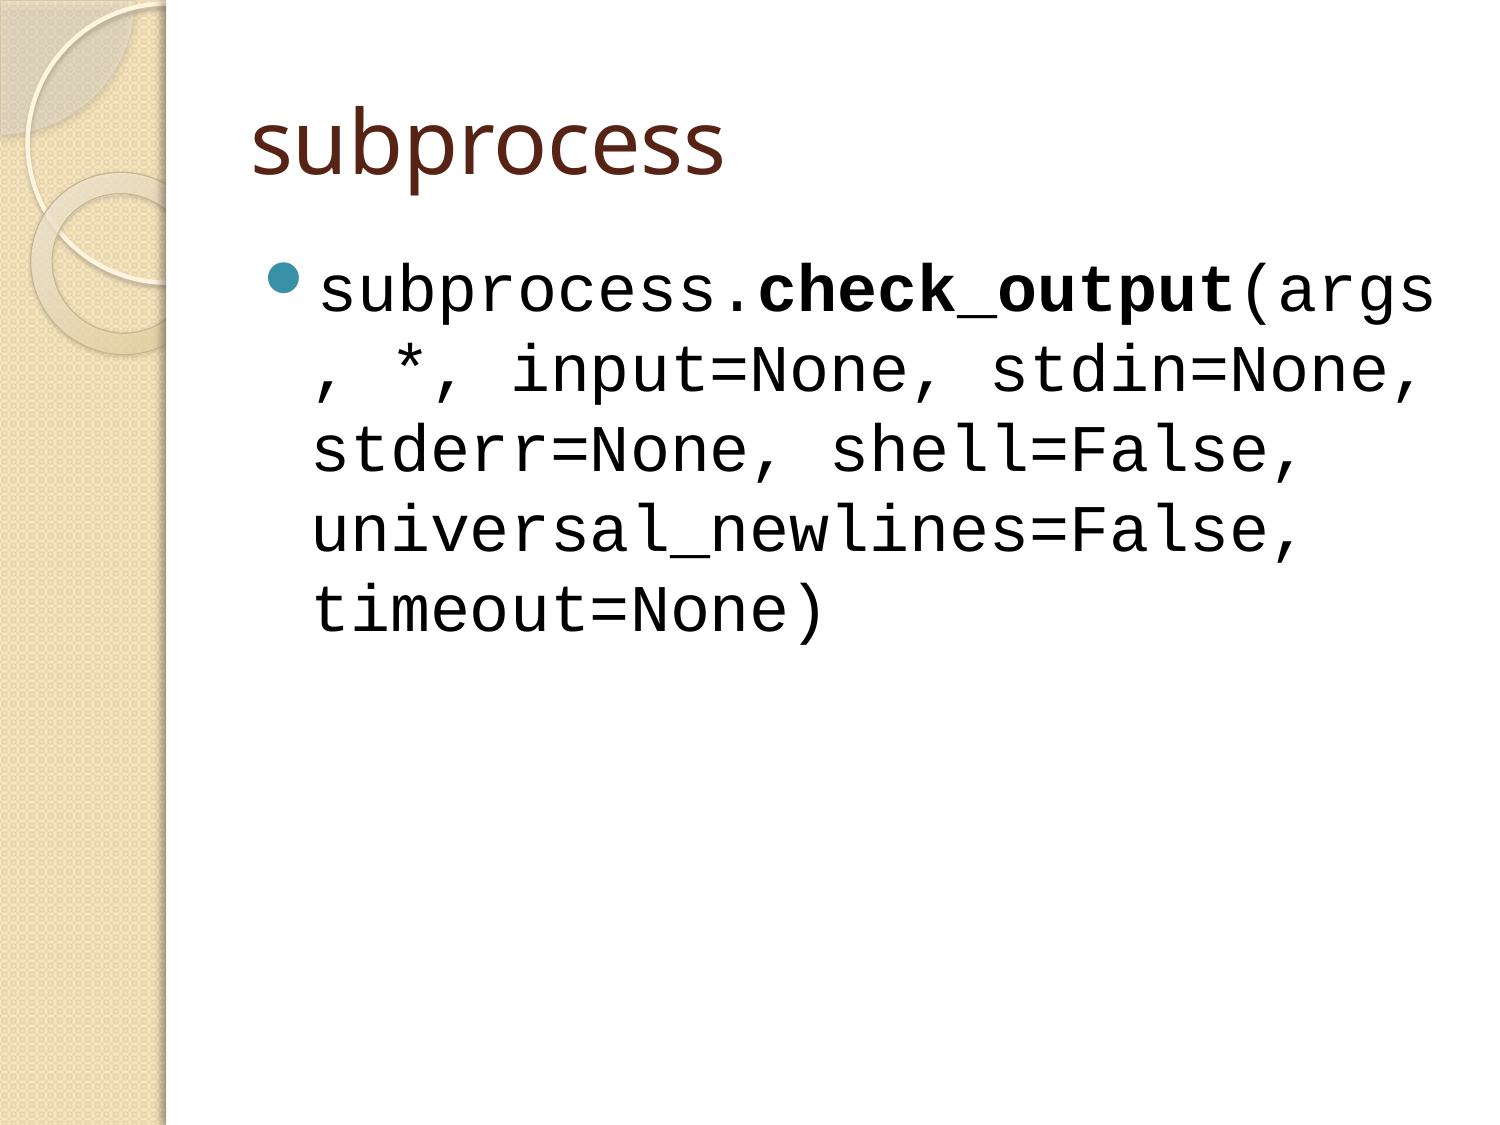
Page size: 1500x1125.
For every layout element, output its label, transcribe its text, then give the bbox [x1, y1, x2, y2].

title subprocess [235, 45, 1466, 233]
list subprocess.check_output(args, *, input=None, stdin=None, stderr=None, shell=False, universal_newlines=False, timeout=None) [235, 237, 1466, 1025]
